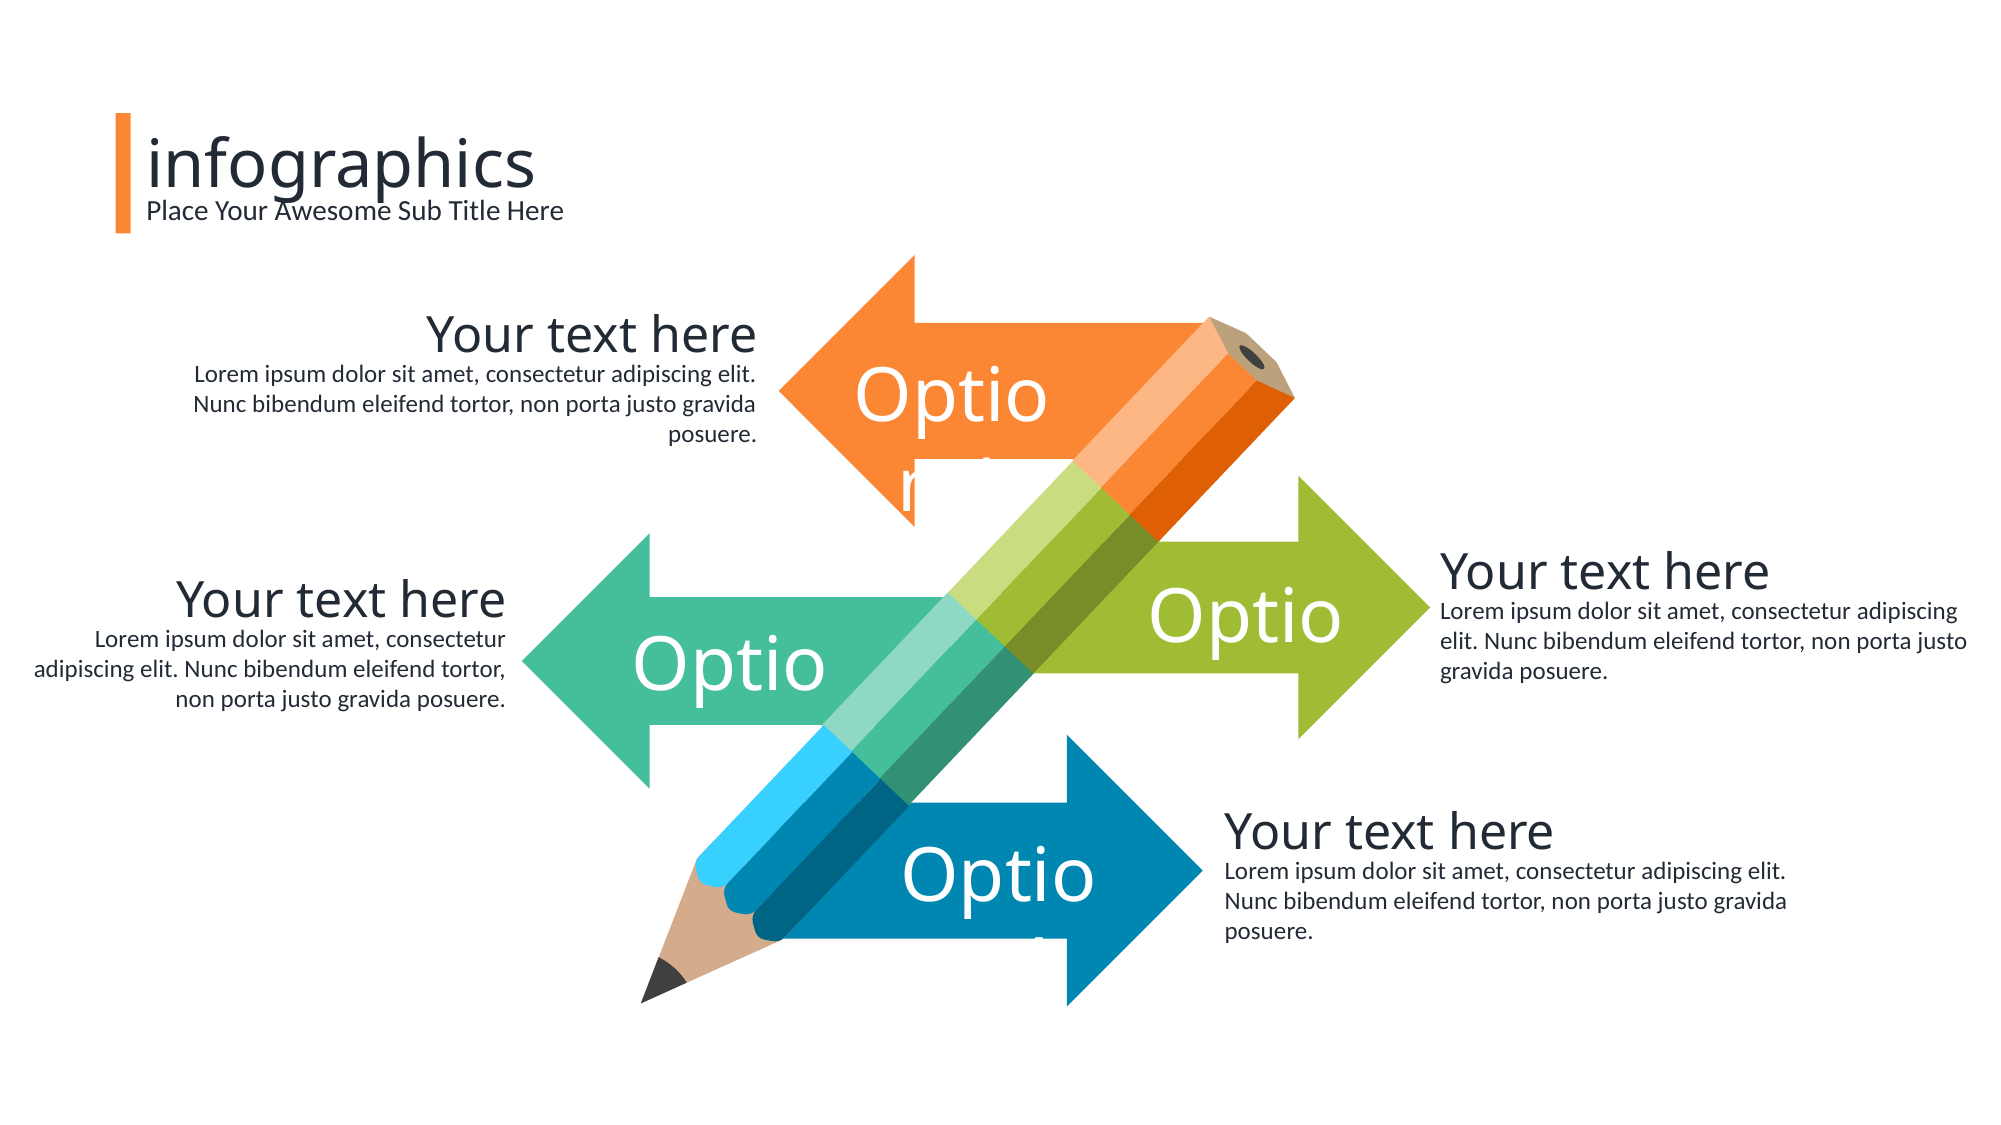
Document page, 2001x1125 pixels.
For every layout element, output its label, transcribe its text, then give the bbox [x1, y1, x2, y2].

text_box Your text here [1431, 532, 1988, 607]
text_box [521, 254, 1431, 1049]
text_box Lorem ipsum dolor sit amet, consectetur adipiscing elit. Nunc bibendum eleifend tortor, non porta justo gravida posuere. [1431, 607, 1988, 692]
text_box Your text here [1431, 792, 1824, 868]
text_box Lorem ipsum dolor sit amet, consectetur adipiscing elit. Nunc bibendum eleifend tortor, non porta justo gravida posuere. [157, 370, 521, 455]
text_box Lorem ipsum dolor sit amet, consectetur adipiscing elit. Nunc bibendum eleifend tortor, non porta justo gravida posuere. [11, 635, 521, 720]
text_box Your text here [11, 560, 521, 635]
text_box Your text here [157, 294, 521, 370]
text_box Lorem ipsum dolor sit amet, consectetur adipiscing elit. Nunc bibendum eleifend tortor, non porta justo gravida posuere. [1431, 868, 1824, 952]
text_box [115, 112, 779, 235]
